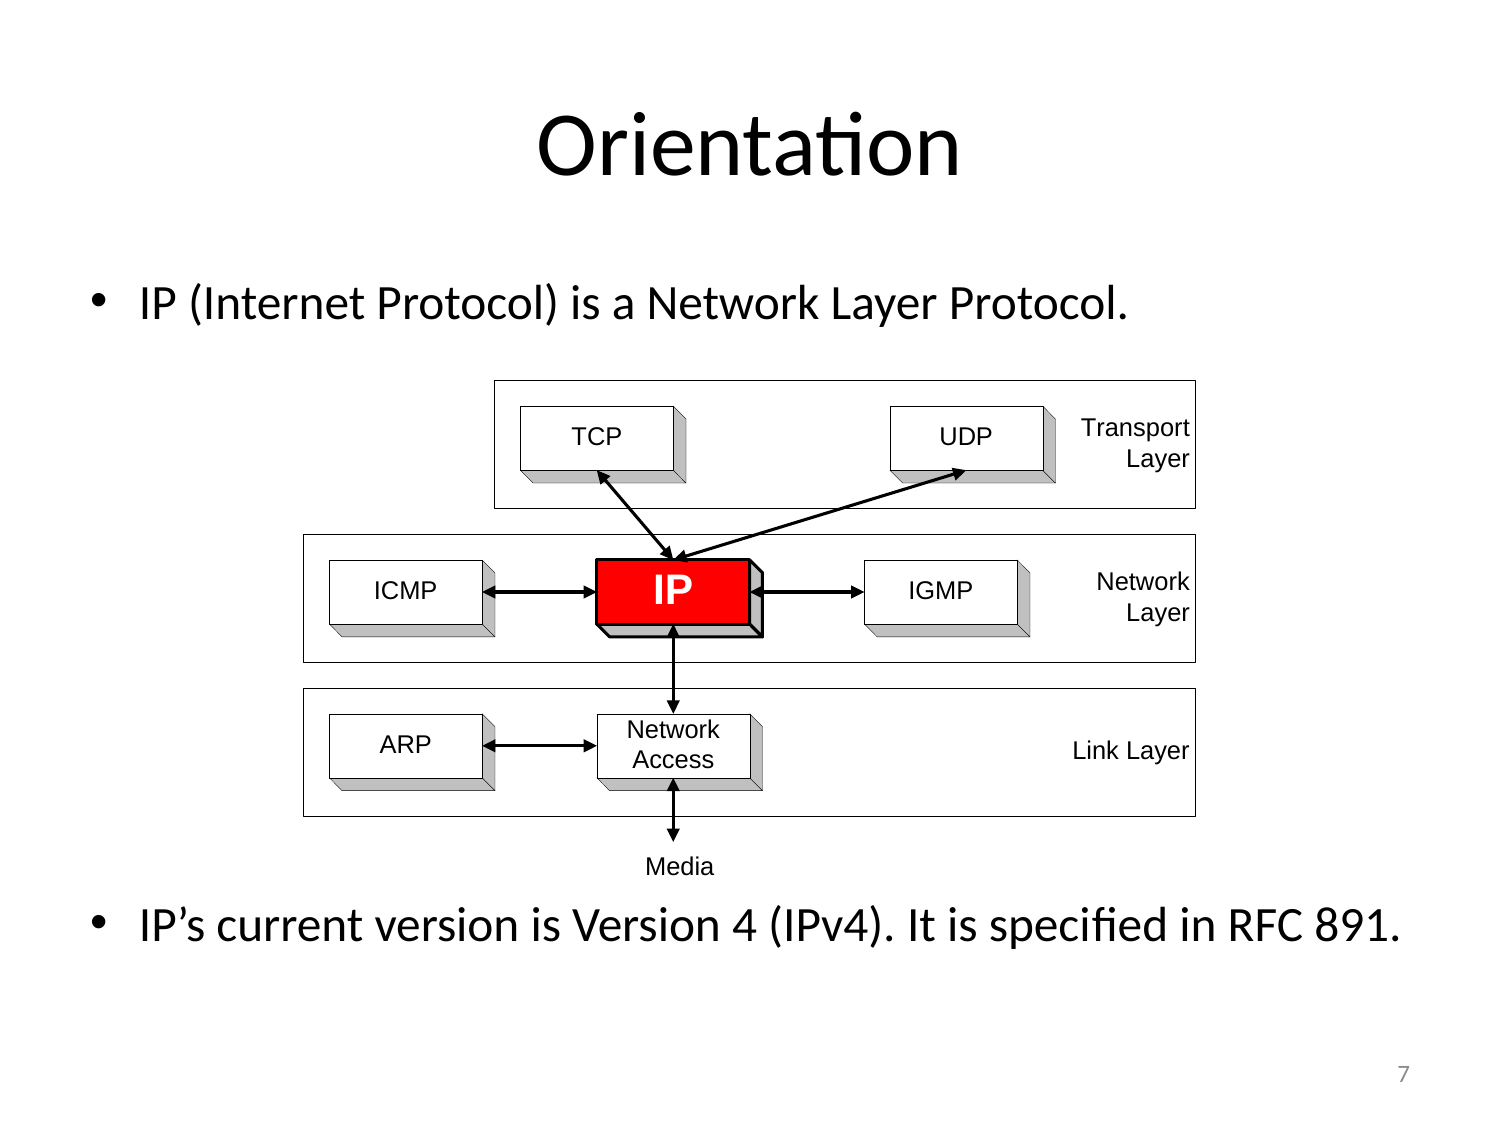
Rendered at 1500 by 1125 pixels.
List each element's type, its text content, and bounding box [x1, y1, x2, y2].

title Orientation [75, 45, 1425, 233]
slide_number 7 [1074, 1042, 1425, 1103]
list IP (Internet Protocol) is a Network Layer Protocol. IP’s current version is Version 4 (IPv4). It is specified in RFC 891. [75, 262, 1425, 1005]
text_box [287, 362, 1238, 898]
